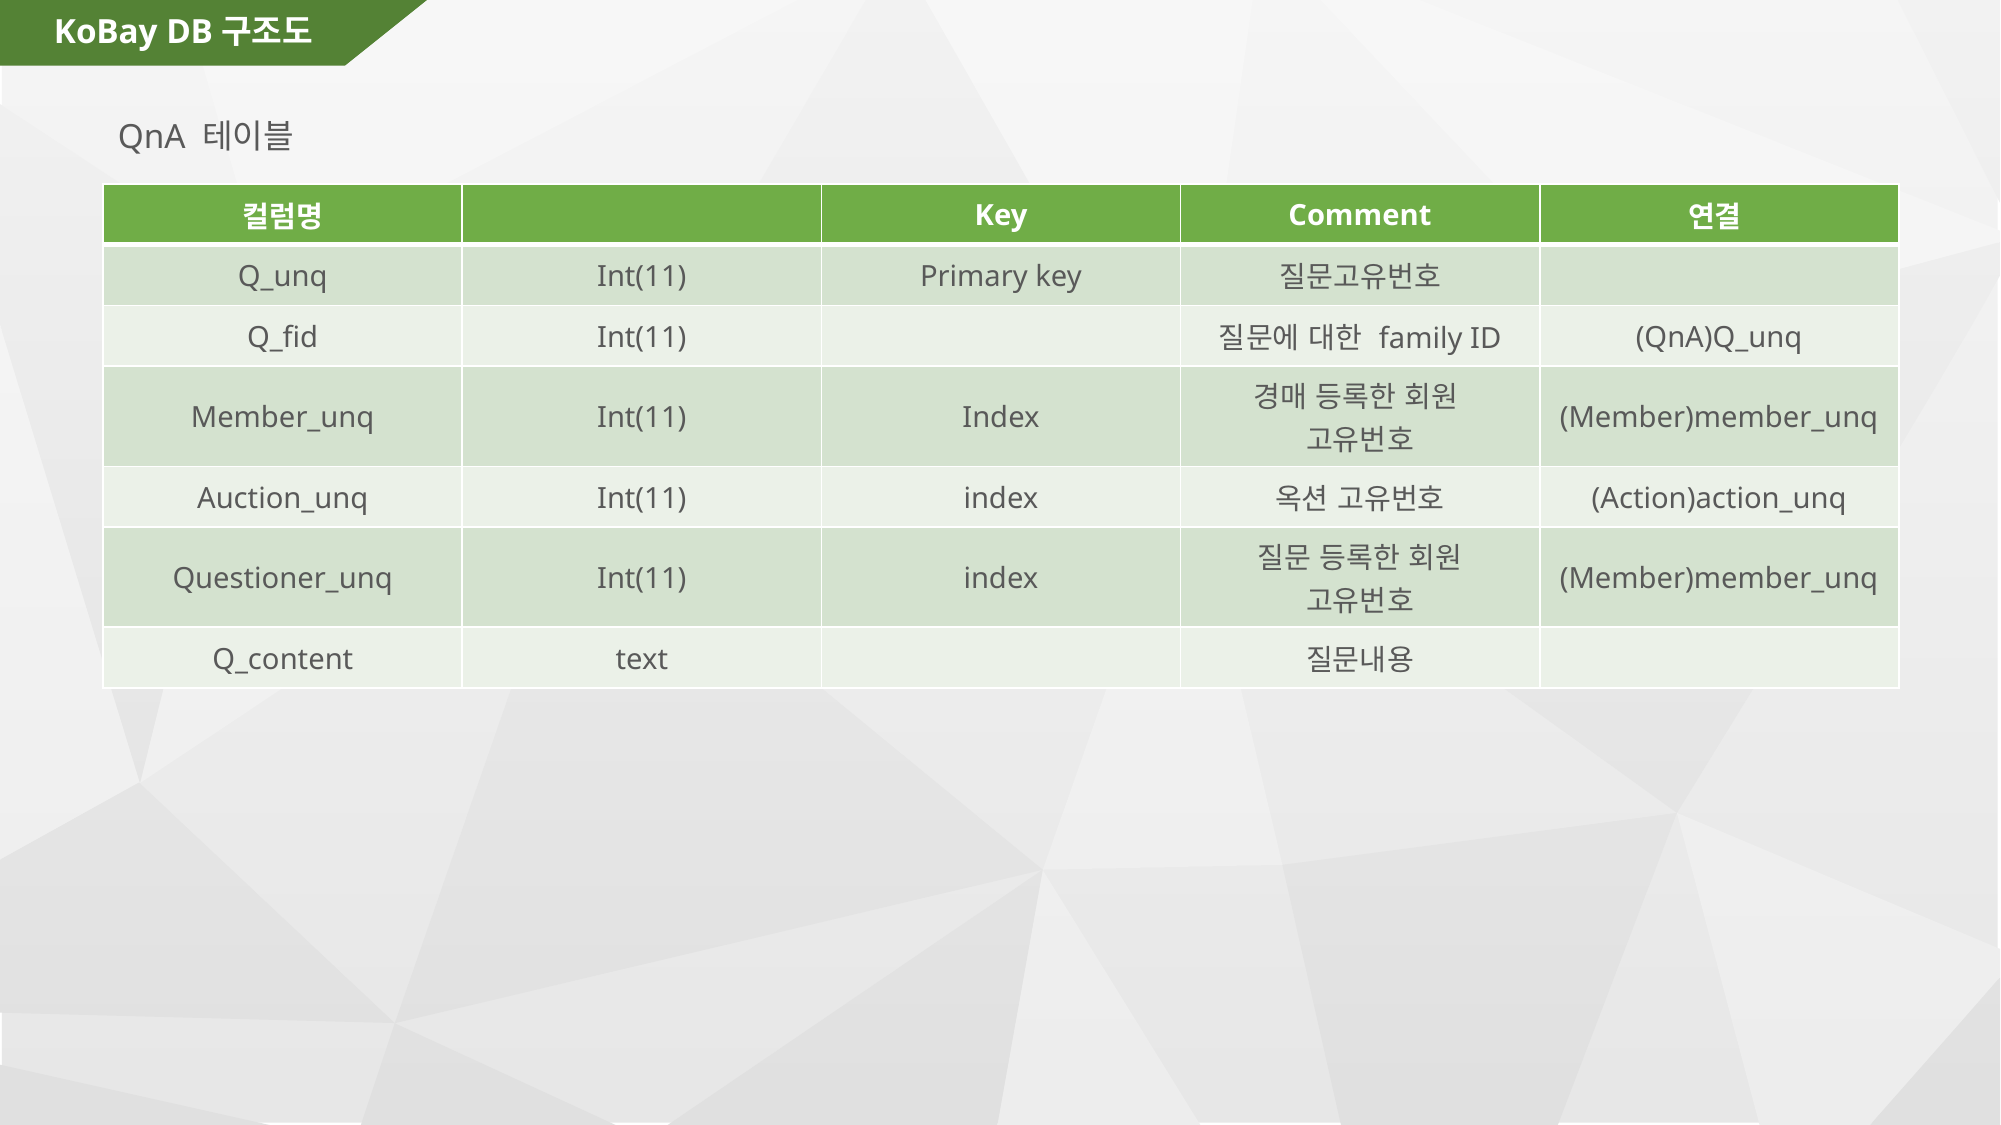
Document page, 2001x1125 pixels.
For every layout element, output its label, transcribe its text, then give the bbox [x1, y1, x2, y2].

table_cell Auction_unq [104, 467, 461, 526]
table_header 연결 [1541, 185, 1898, 242]
title KoBay DB구조도 [38, 0, 360, 66]
table_cell Int(11) [463, 306, 821, 365]
table_cell index [822, 528, 1180, 626]
table_cell [822, 306, 1180, 365]
table_cell (QnA)Q_unq [1541, 306, 1898, 365]
table_cell Int(11) [463, 467, 821, 526]
table_cell 질문에 대한 family ID [1181, 306, 1539, 365]
table_header [463, 185, 821, 242]
table_cell 질문내용 [1181, 628, 1539, 687]
table_cell Int(11) [463, 367, 821, 466]
table_cell Primary key [822, 247, 1180, 305]
table_cell [822, 628, 1180, 687]
table_cell Int(11) [463, 528, 821, 626]
table_cell [1541, 628, 1898, 687]
table_cell Q_content [104, 628, 461, 687]
table_header Comment [1181, 185, 1539, 242]
table_cell index [822, 467, 1180, 526]
table_cell (Member)member_unq [1541, 528, 1898, 626]
text_box [0, 0, 347, 67]
table_header Key [822, 185, 1180, 242]
table_cell Int(11) [463, 247, 821, 305]
text_box QnA 테이블 [103, 107, 369, 163]
table_cell 경매 등록한 회원 고유번호 [1181, 367, 1539, 466]
table_cell Q_fid [104, 306, 461, 365]
table_cell Member_unq [104, 367, 461, 466]
table_cell (Action)action_unq [1541, 467, 1898, 526]
text_box [360, 0, 429, 55]
table_cell 질문고유번호 [1181, 247, 1539, 305]
table_cell Index [822, 367, 1180, 466]
table_cell 옥션 고유번호 [1181, 467, 1539, 526]
table_cell (Member)member_unq [1541, 367, 1898, 466]
table_cell Questioner_unq [104, 528, 461, 626]
table_cell [1541, 247, 1898, 305]
table_cell 질문 등록한 회원 고유번호 [1181, 528, 1539, 626]
table_header 컬럼명 [104, 185, 461, 242]
table_cell text [463, 628, 821, 687]
table_cell Q_unq [104, 247, 461, 305]
